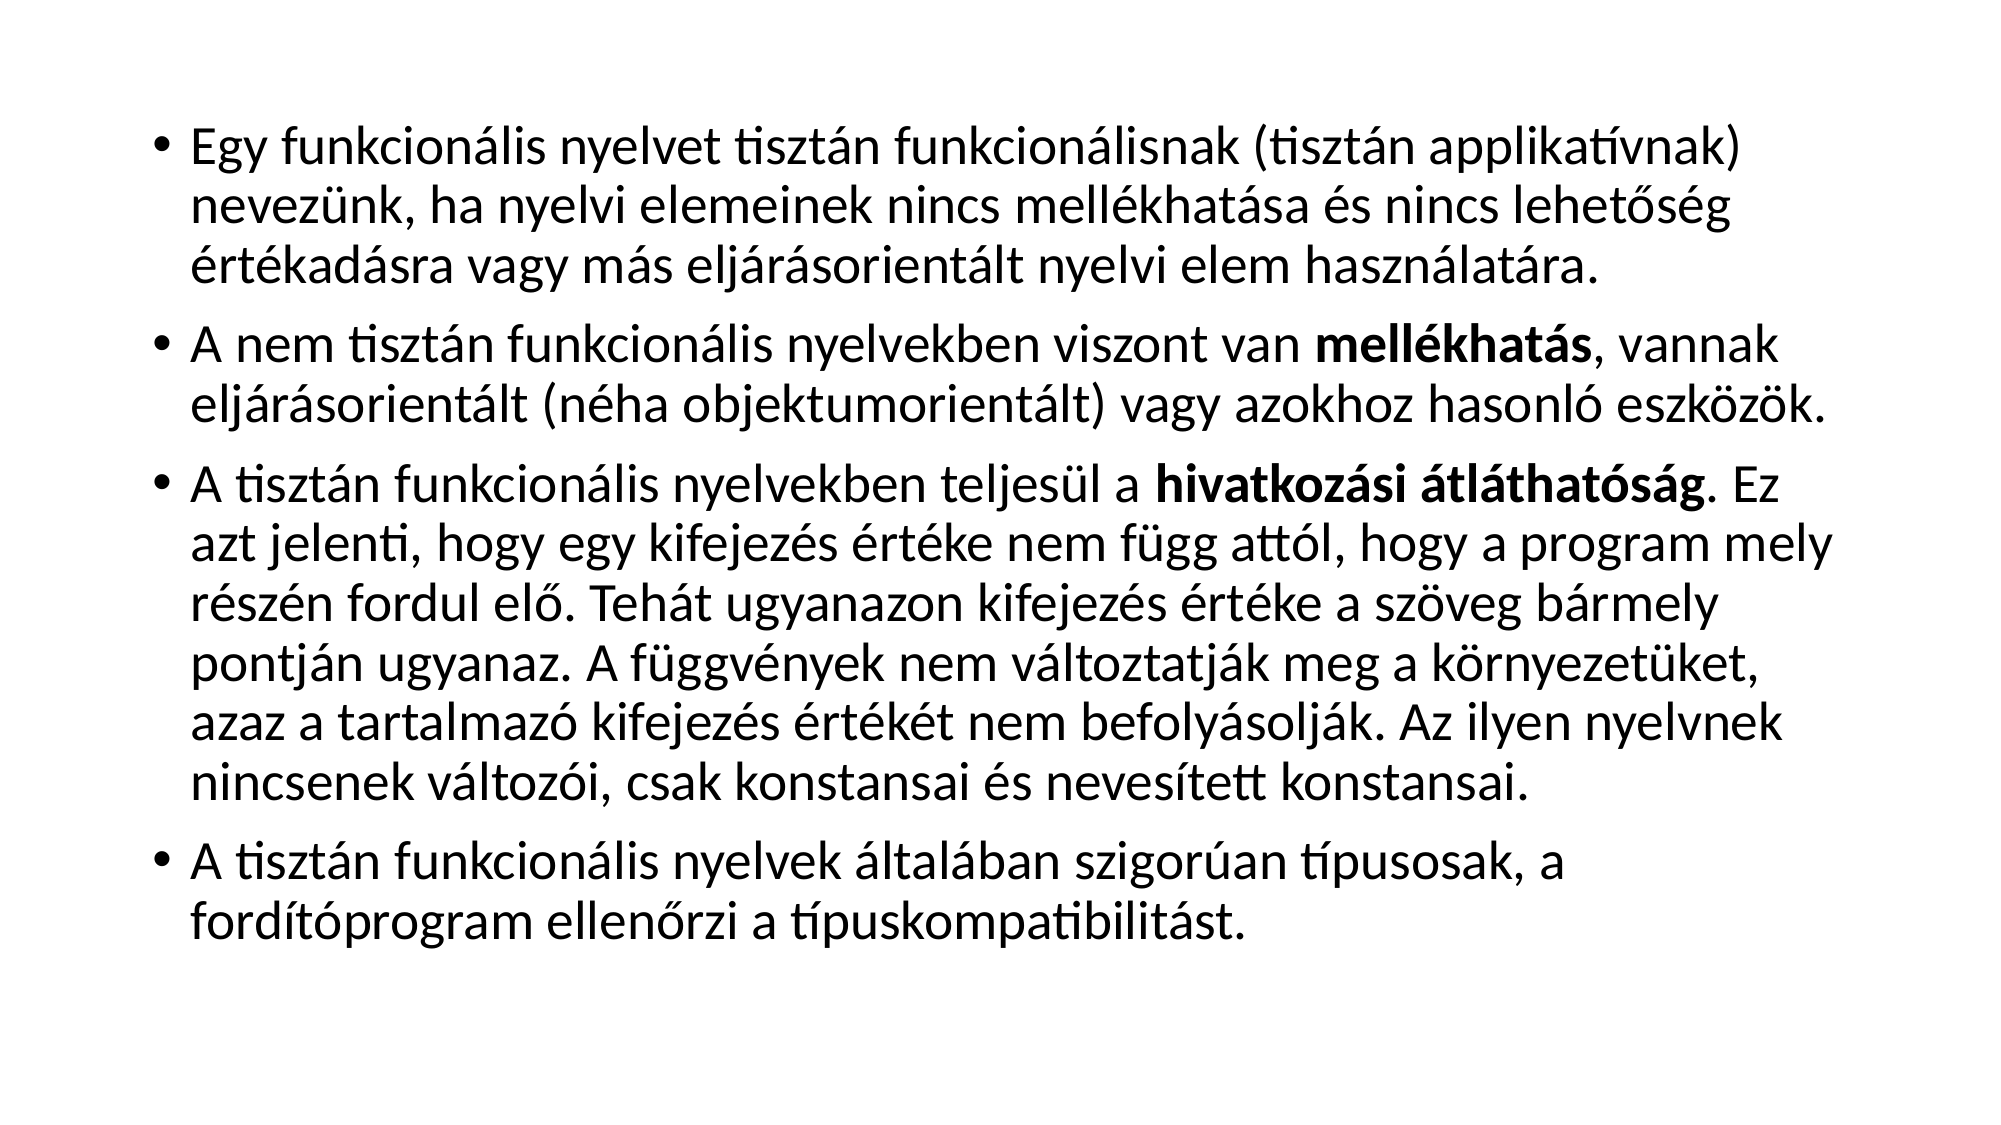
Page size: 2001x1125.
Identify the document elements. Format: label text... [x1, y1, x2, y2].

list Egy funkcionális nyelvet tisztán funkcionálisnak (tisztán applikatívnak) nevezünk, ha nyelvi elemeinek nincs mellékhatása és nincs lehetőség értékadásra vagy más eljárásorientált nyelvi elem használatára. A nem tisztán funkcionális nyelvekben viszont van mellékhatás, vannak eljárásorientált (néha objektumorientált) vagy azokhoz hasonló eszközök. A tisztán funkcionális nyelvekben teljesül a hivatkozási átláthatóság. Ez azt jelenti, hogy egy kifejezés értéke nem függ attól, hogy a program mely részén fordul elő. Tehát ugyanazon kifejezés értéke a szöveg bármely pontján ugyanaz. A függvények nem változtatják meg a környezetüket, azaz a tartalmazó kifejezés értékét nem befolyásolják. Az ilyen nyelvnek nincsenek változói, csak konstansai és nevesített konstansai. A tisztán funkcionális nyelvek általában szigorúan típusosak, a fordítóprogram ellenőrzi a típuskompatibilitást. [137, 109, 1863, 1014]
